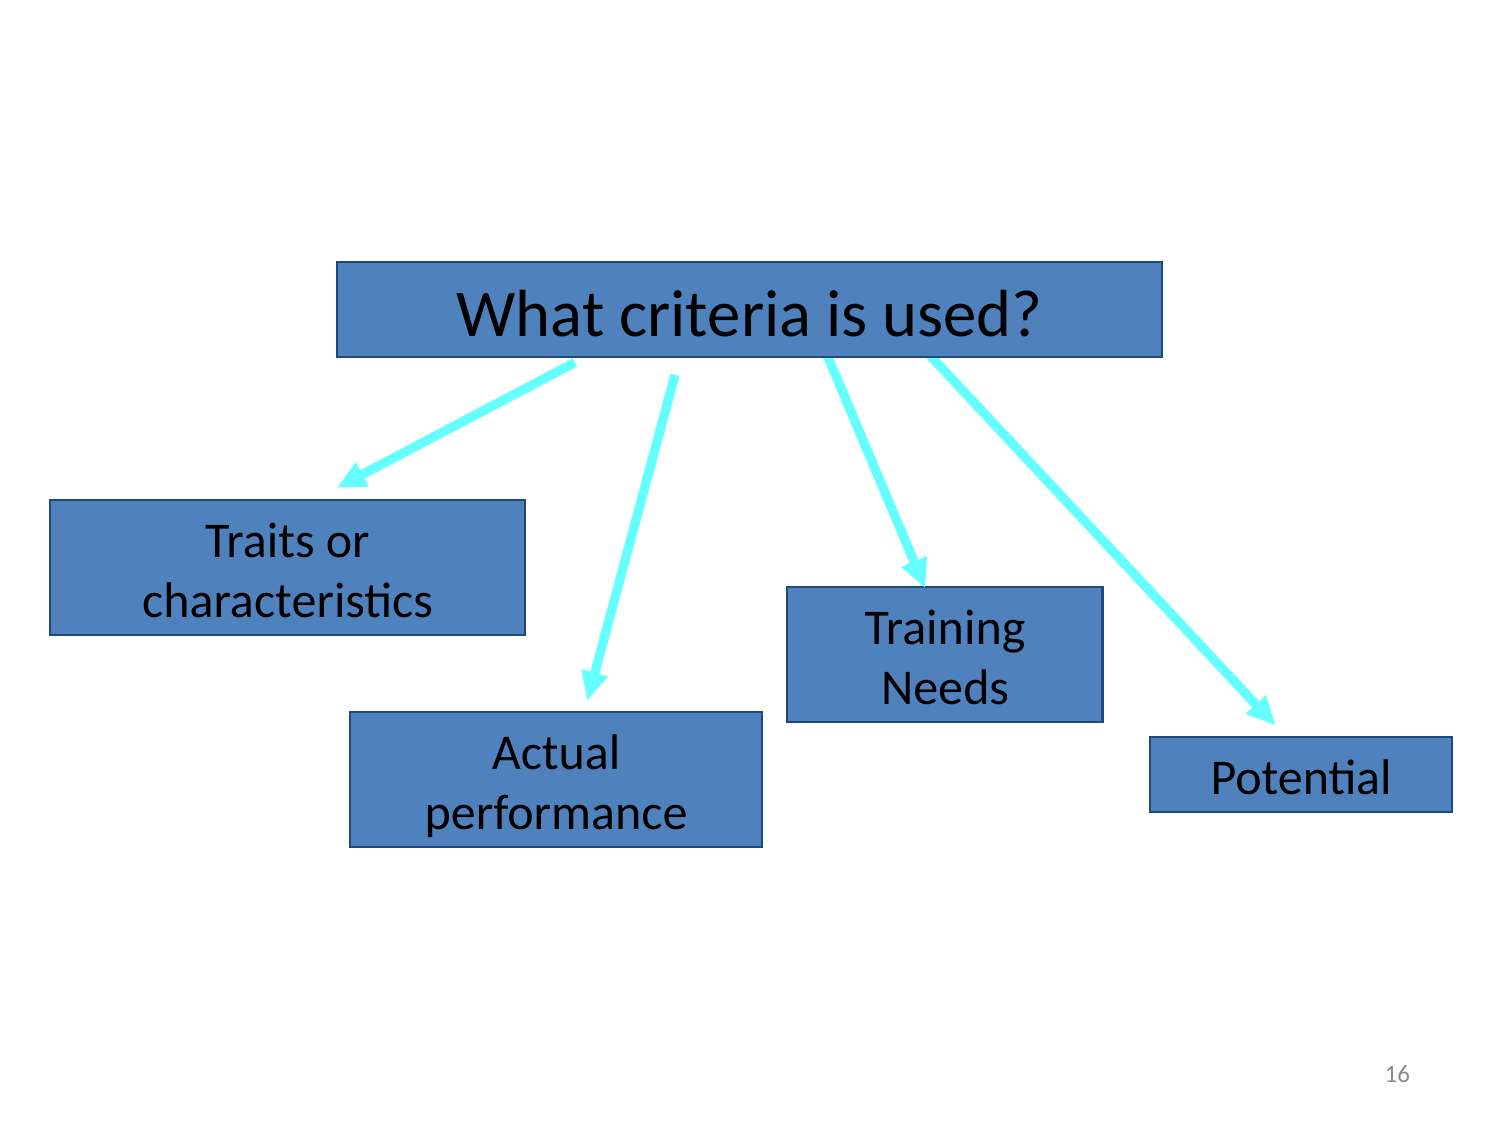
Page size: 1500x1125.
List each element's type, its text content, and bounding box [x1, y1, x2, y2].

text_box [932, 358, 1276, 725]
text_box [62, 187, 1413, 375]
text_box Training Needs [787, 587, 1103, 723]
text_box Traits or characteristics [50, 499, 525, 635]
text_box [828, 358, 926, 588]
text_box [337, 362, 576, 488]
text_box Actual performance [350, 712, 763, 848]
text_box Potential [1149, 737, 1453, 813]
slide_number 16 [1074, 1042, 1425, 1103]
text_box What criteria is used? [337, 262, 1163, 358]
text_box [584, 374, 676, 700]
